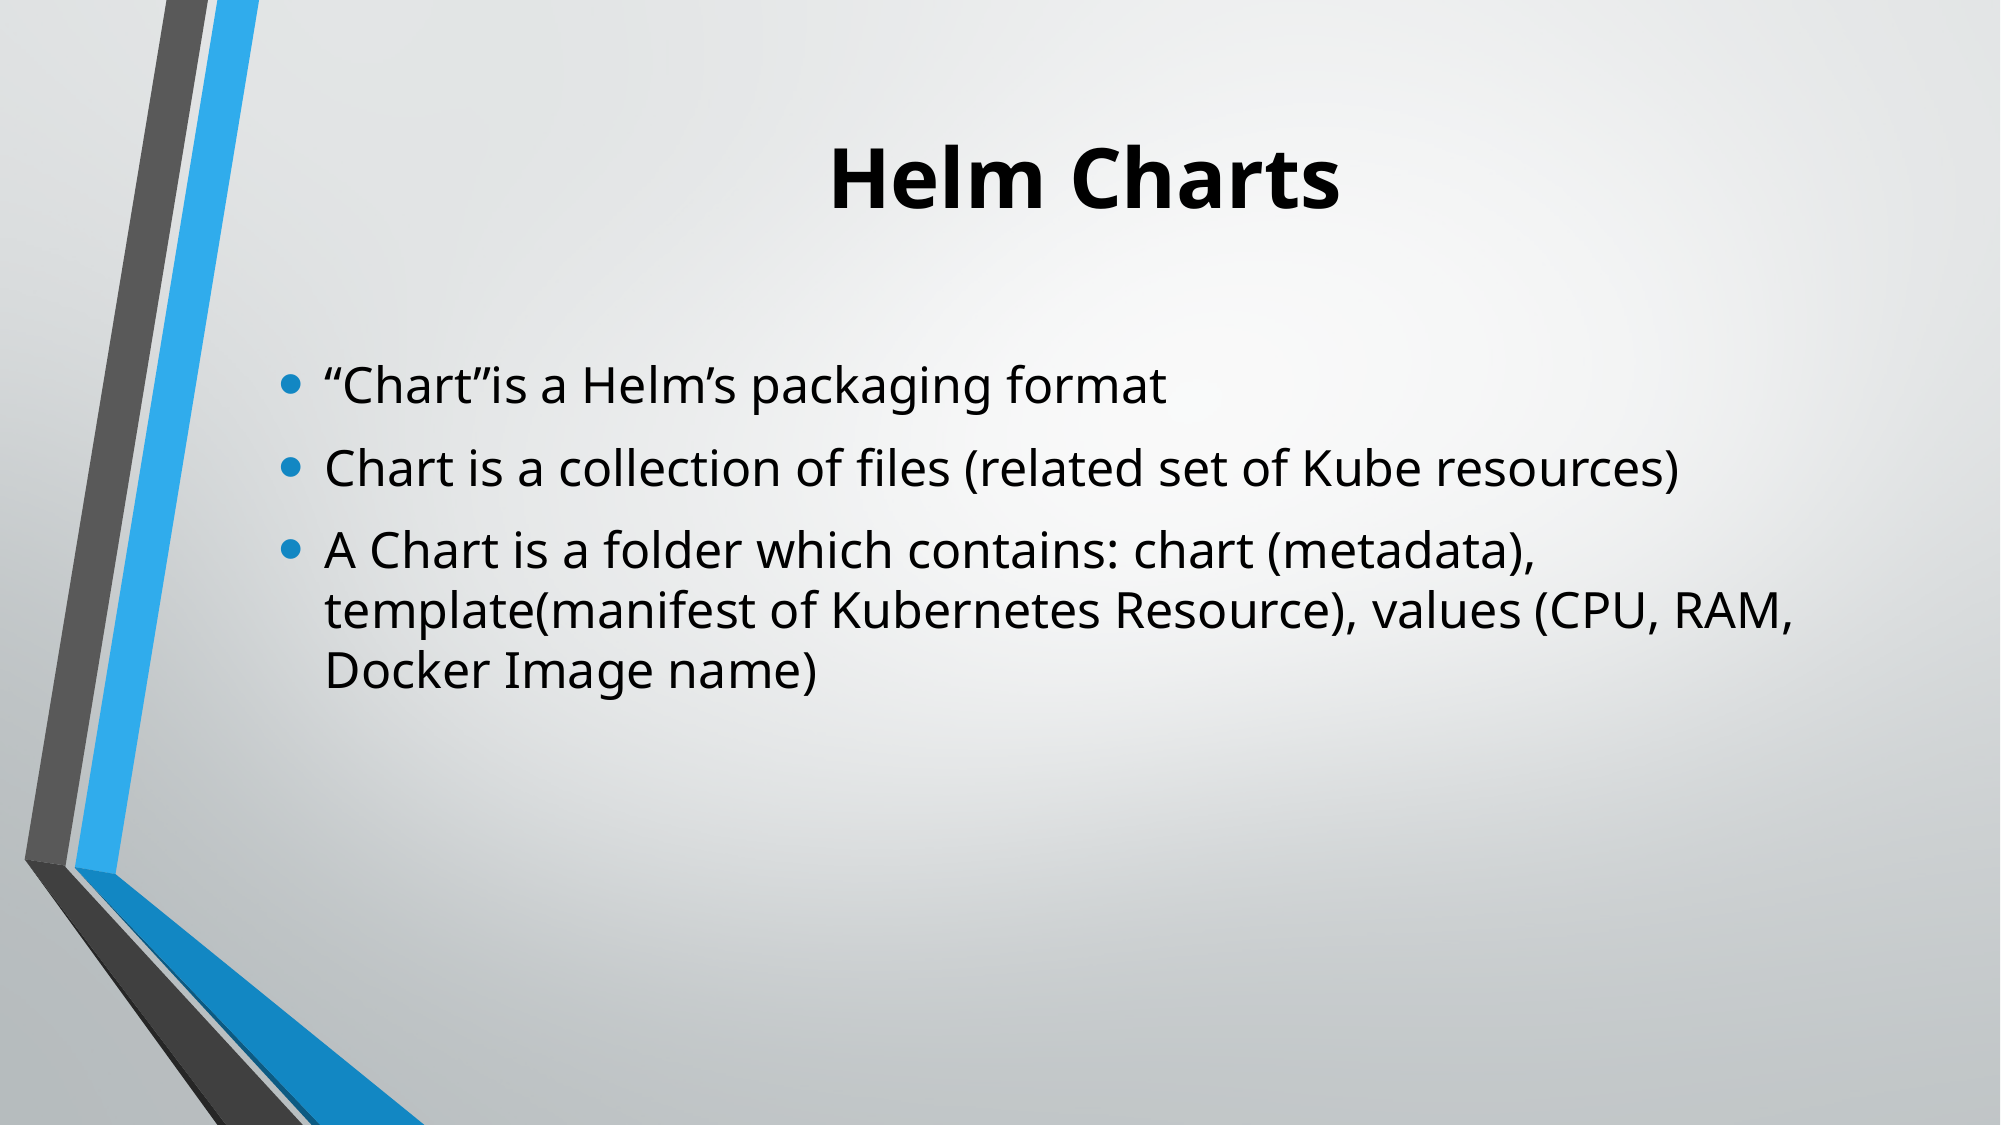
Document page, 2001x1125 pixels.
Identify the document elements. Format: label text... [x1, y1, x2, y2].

title Helm Charts [263, 31, 1907, 270]
list “Chart”is a Helm’s packaging format Chart is a collection of files (related set of Kube resources) A Chart is a folder which contains: chart (metadata), template(manifest of Kubernetes Resource), values (CPU, RAM, Docker Image name) [263, 270, 1907, 783]
